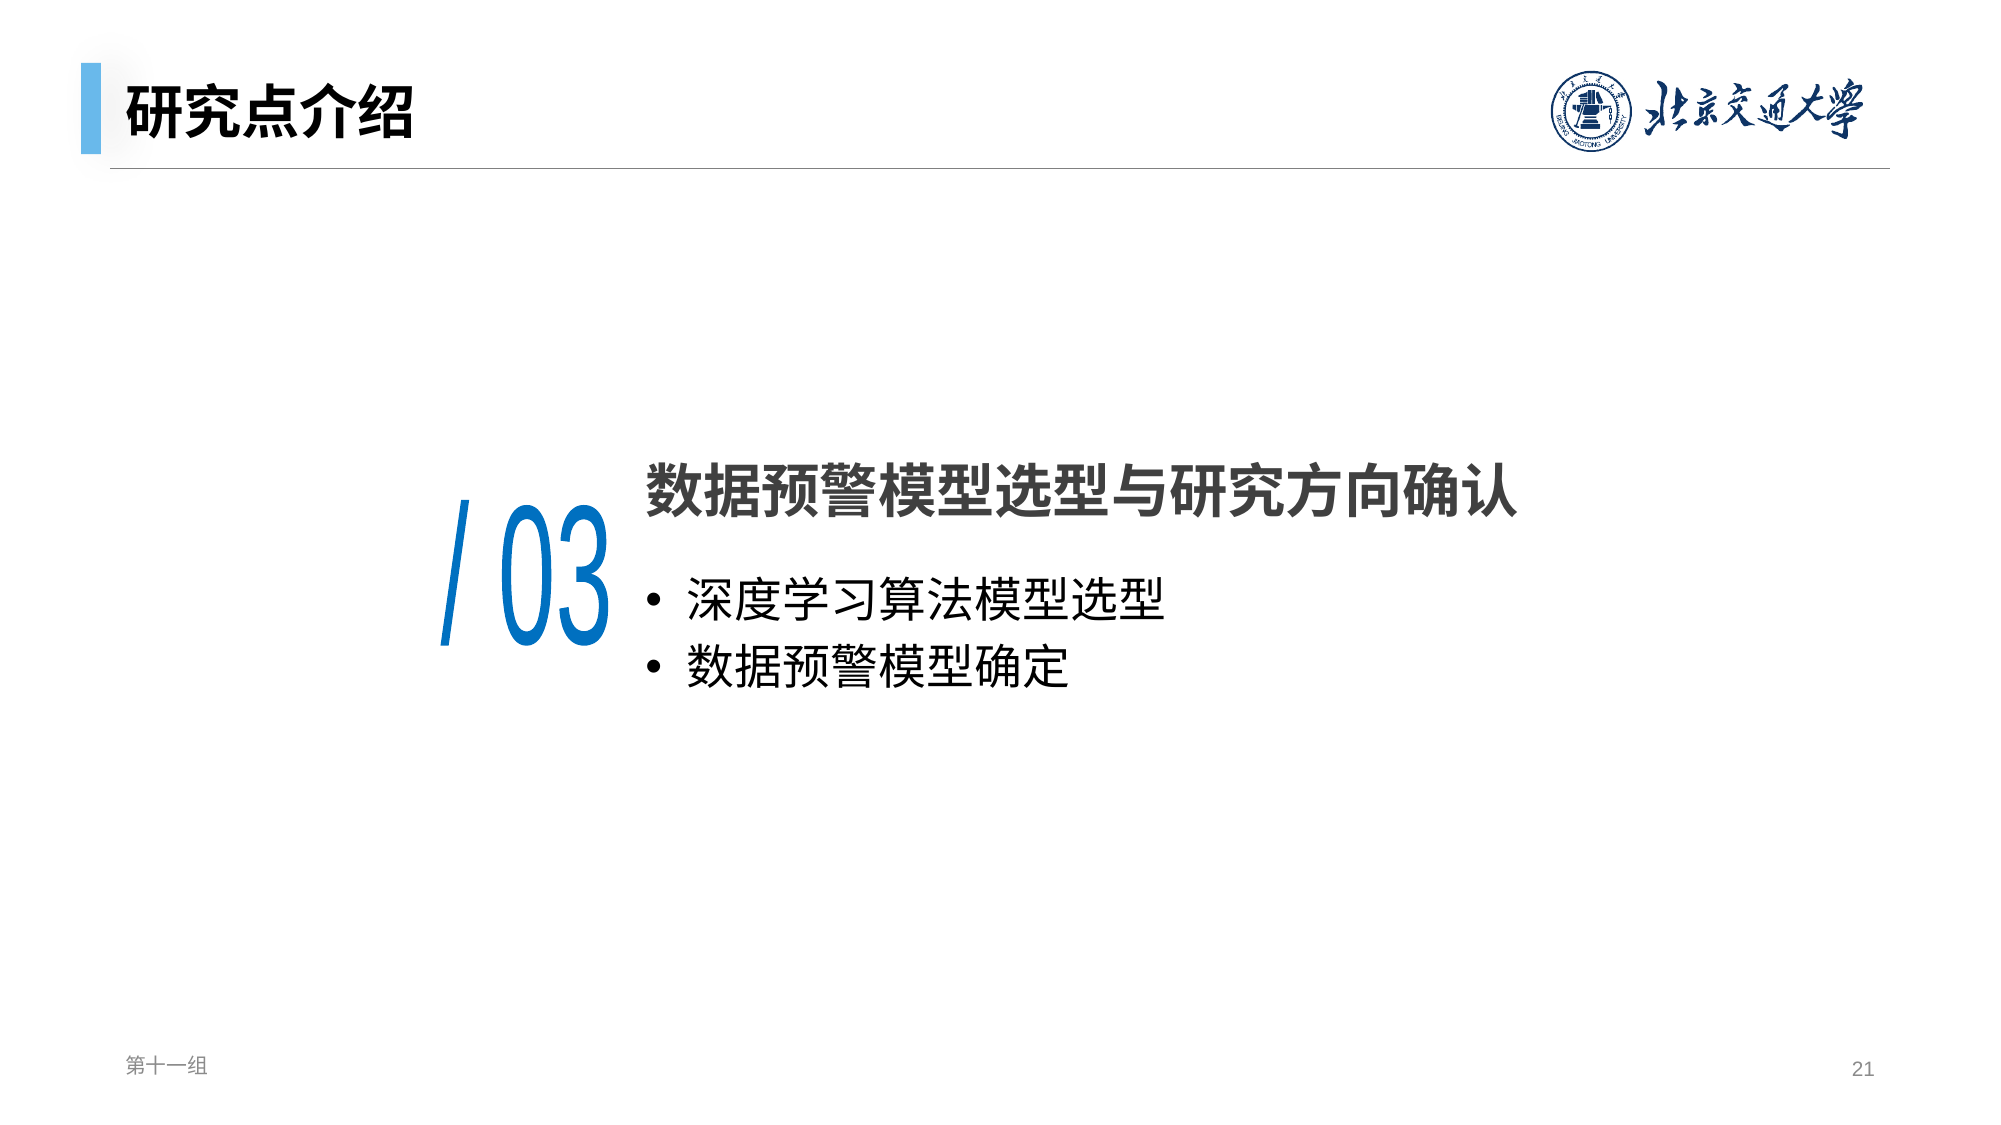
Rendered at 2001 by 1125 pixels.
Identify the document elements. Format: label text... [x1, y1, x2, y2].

title 研究点介绍 [109, 0, 1890, 154]
picture [1529, 154, 1890, 184]
slide_number 21 [1412, 1050, 1890, 1085]
footer 第十一组 [109, 1050, 790, 1085]
text_box 数据预警模型选型与研究方向确认 [630, 415, 1609, 563]
